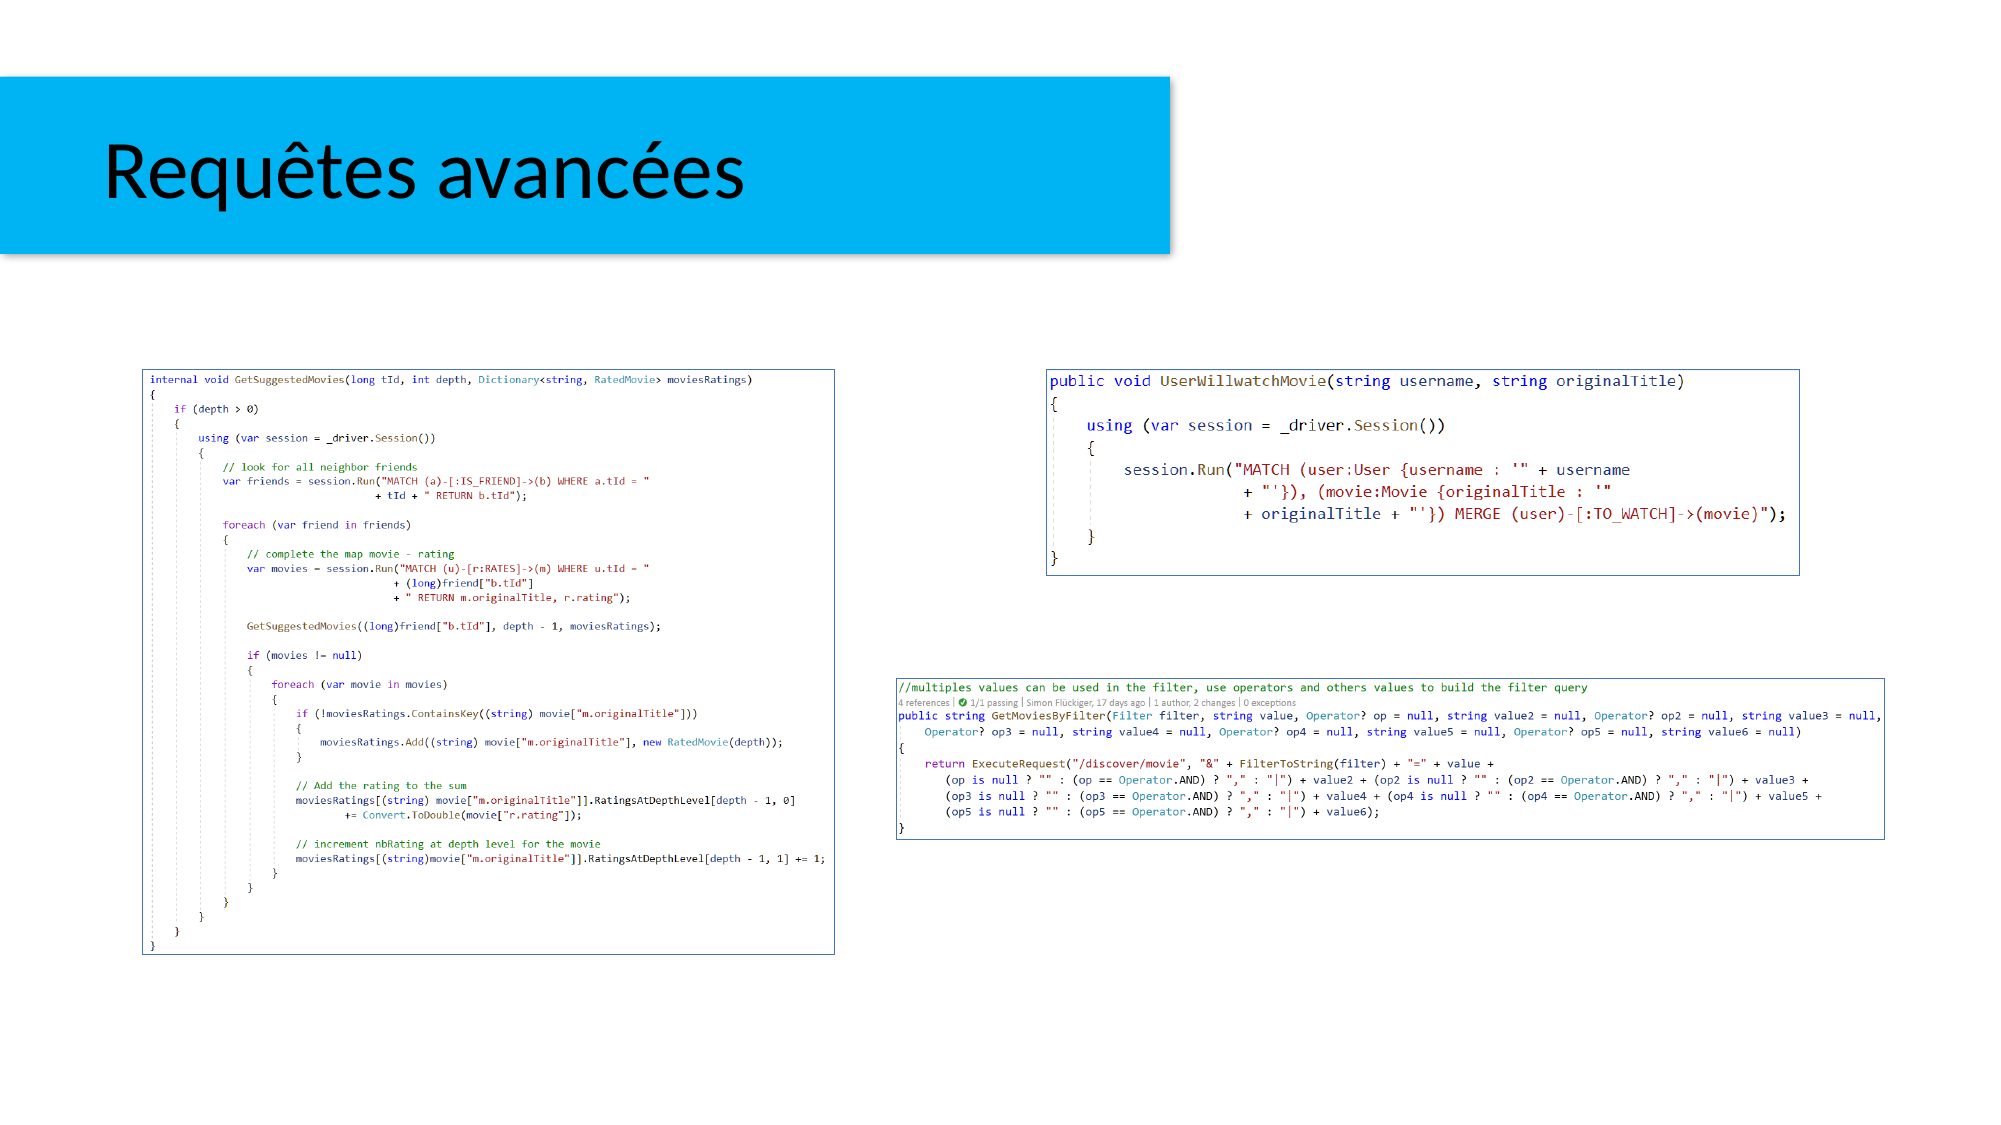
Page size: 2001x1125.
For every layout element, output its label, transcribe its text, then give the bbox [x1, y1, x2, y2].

picture [896, 678, 1885, 840]
text_box Telegram Consumer [0, 0, 2000, 1125]
picture [142, 369, 835, 955]
picture [1046, 369, 1800, 576]
